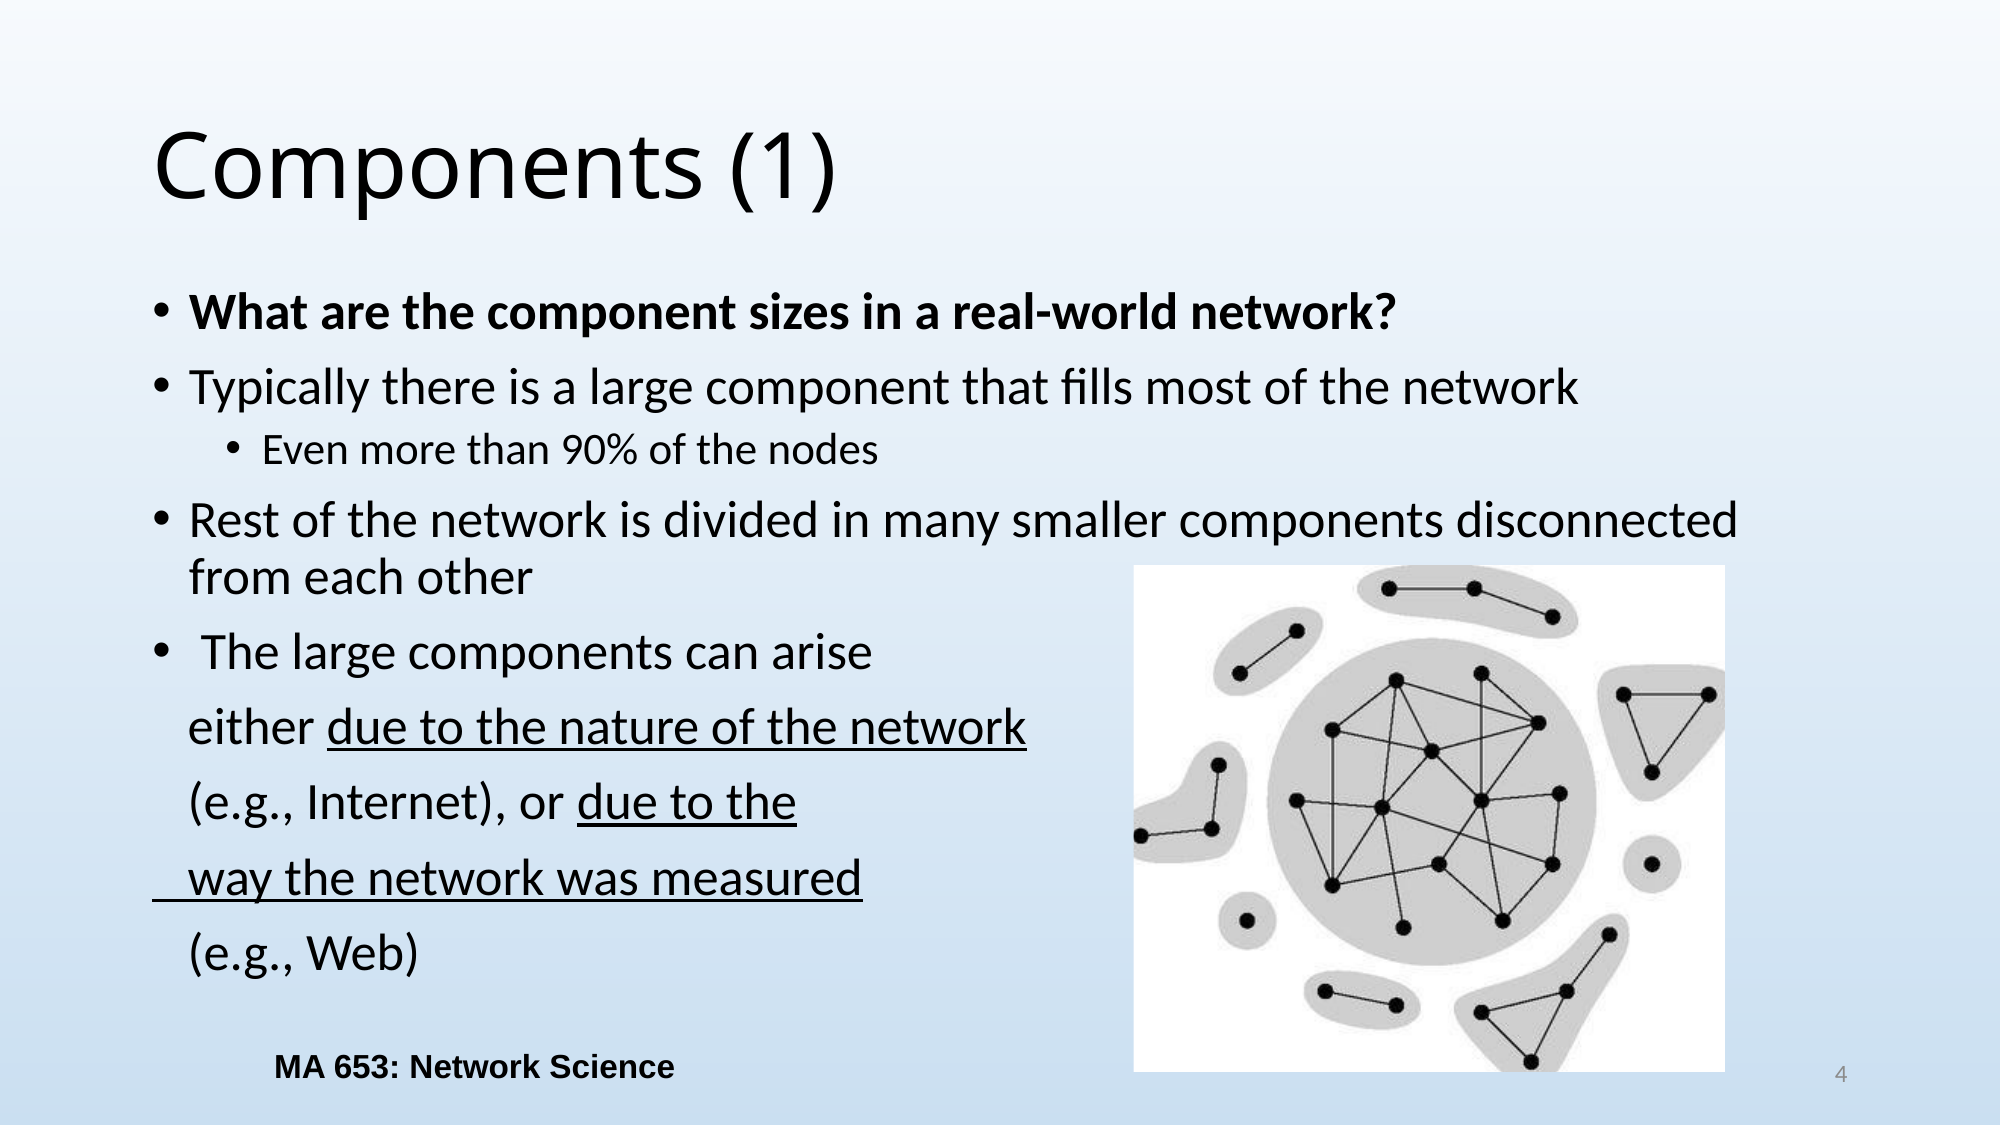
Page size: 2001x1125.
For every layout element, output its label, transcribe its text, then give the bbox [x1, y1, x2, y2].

title Components (1) [137, 59, 1863, 276]
footer MA 653: Network Science [137, 1035, 813, 1096]
list What are the component sizes in a real-world network? Typically there is a large component that fills most of the network Even more than 90% of the nodes Rest of the network is divided in many smaller components disconnected from each other The large components can arise either due to the nature of the network (e.g., Internet), or due to the way the network was measured (e.g., Web) [137, 276, 1863, 991]
picture [1133, 565, 1725, 1072]
slide_number 4 [1412, 1042, 1863, 1103]
